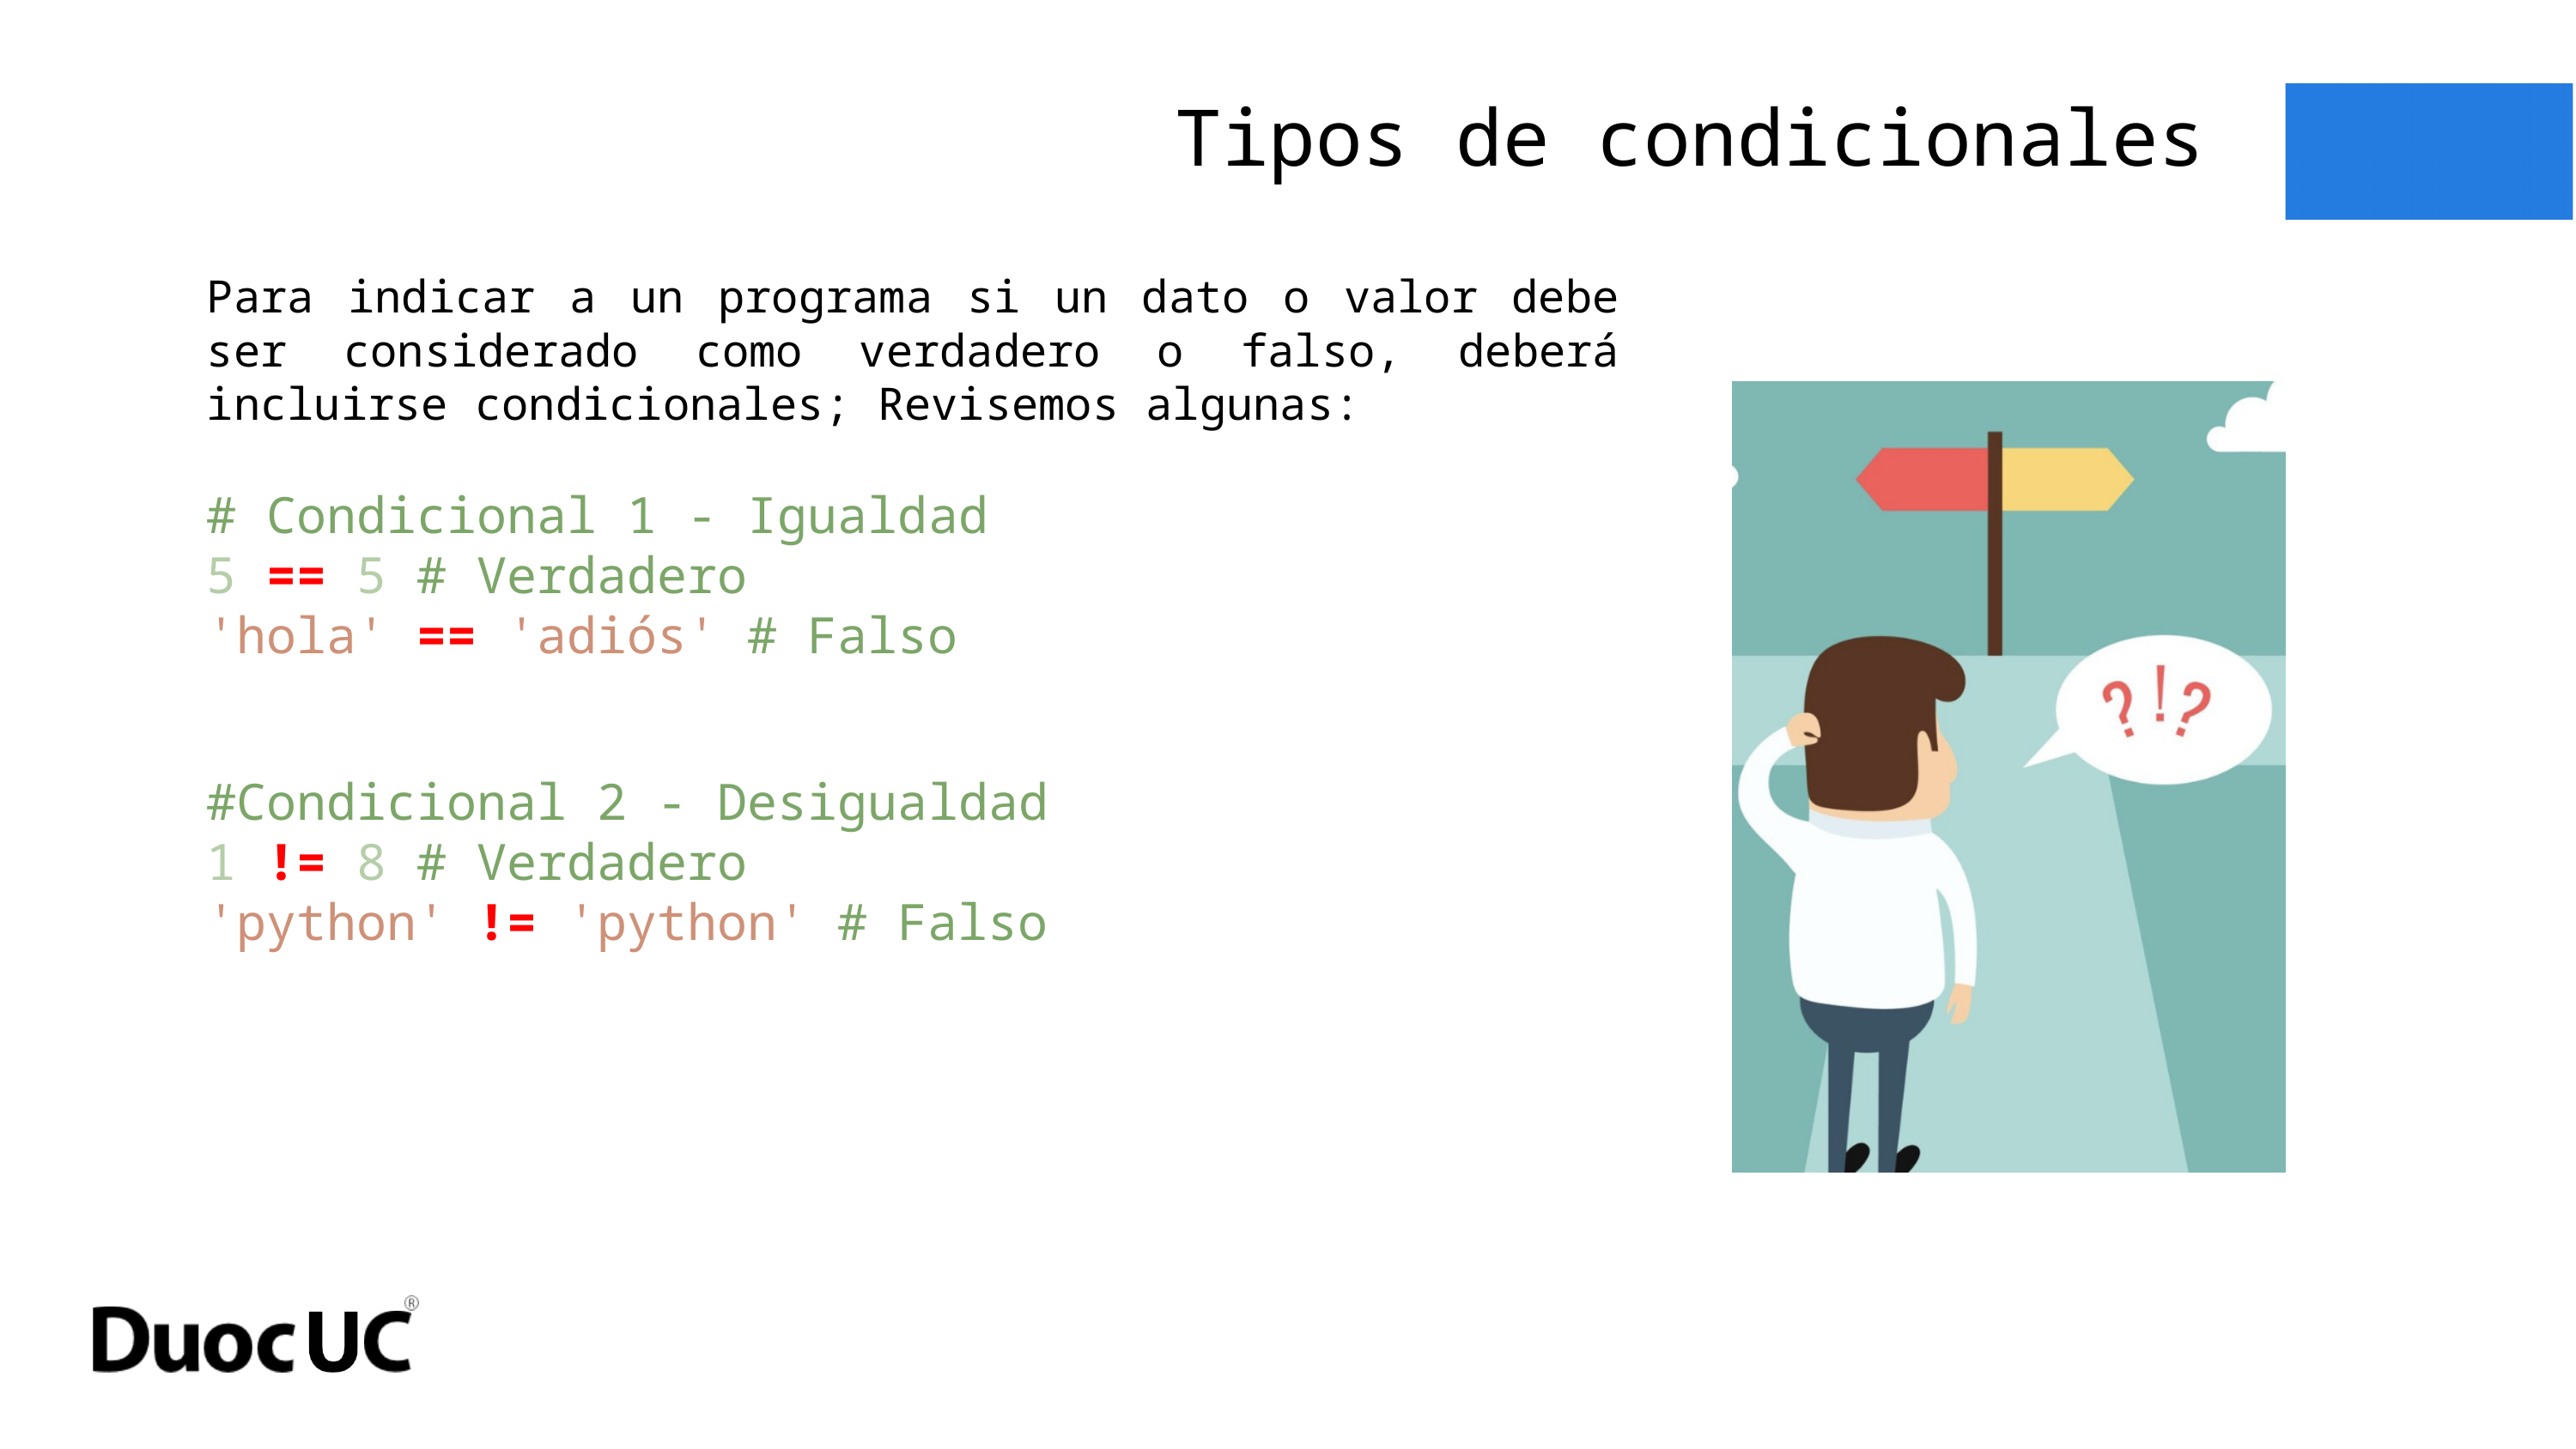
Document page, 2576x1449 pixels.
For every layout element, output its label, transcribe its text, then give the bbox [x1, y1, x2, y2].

picture [1731, 381, 2286, 1173]
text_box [93, 1306, 295, 1373]
text_box [308, 1312, 358, 1373]
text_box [363, 1311, 411, 1373]
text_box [404, 1295, 420, 1311]
text_box [2285, 83, 2573, 221]
text_box Para indicar a un programa si un dato o valor debe ser considerado como verdadero o falso, deberá incluirse condicionales; Revisemos algunas: # Condicional 1 - Igualdad 5 == 5 # Verdadero 'hola' == 'adiós' # Falso #Condicional 2 - Desigualdad 1 != 8 # Verdadero 'python' != 'python' # Falso [194, 262, 1632, 1011]
text_box Tipos de condicionales [53, 88, 2205, 182]
